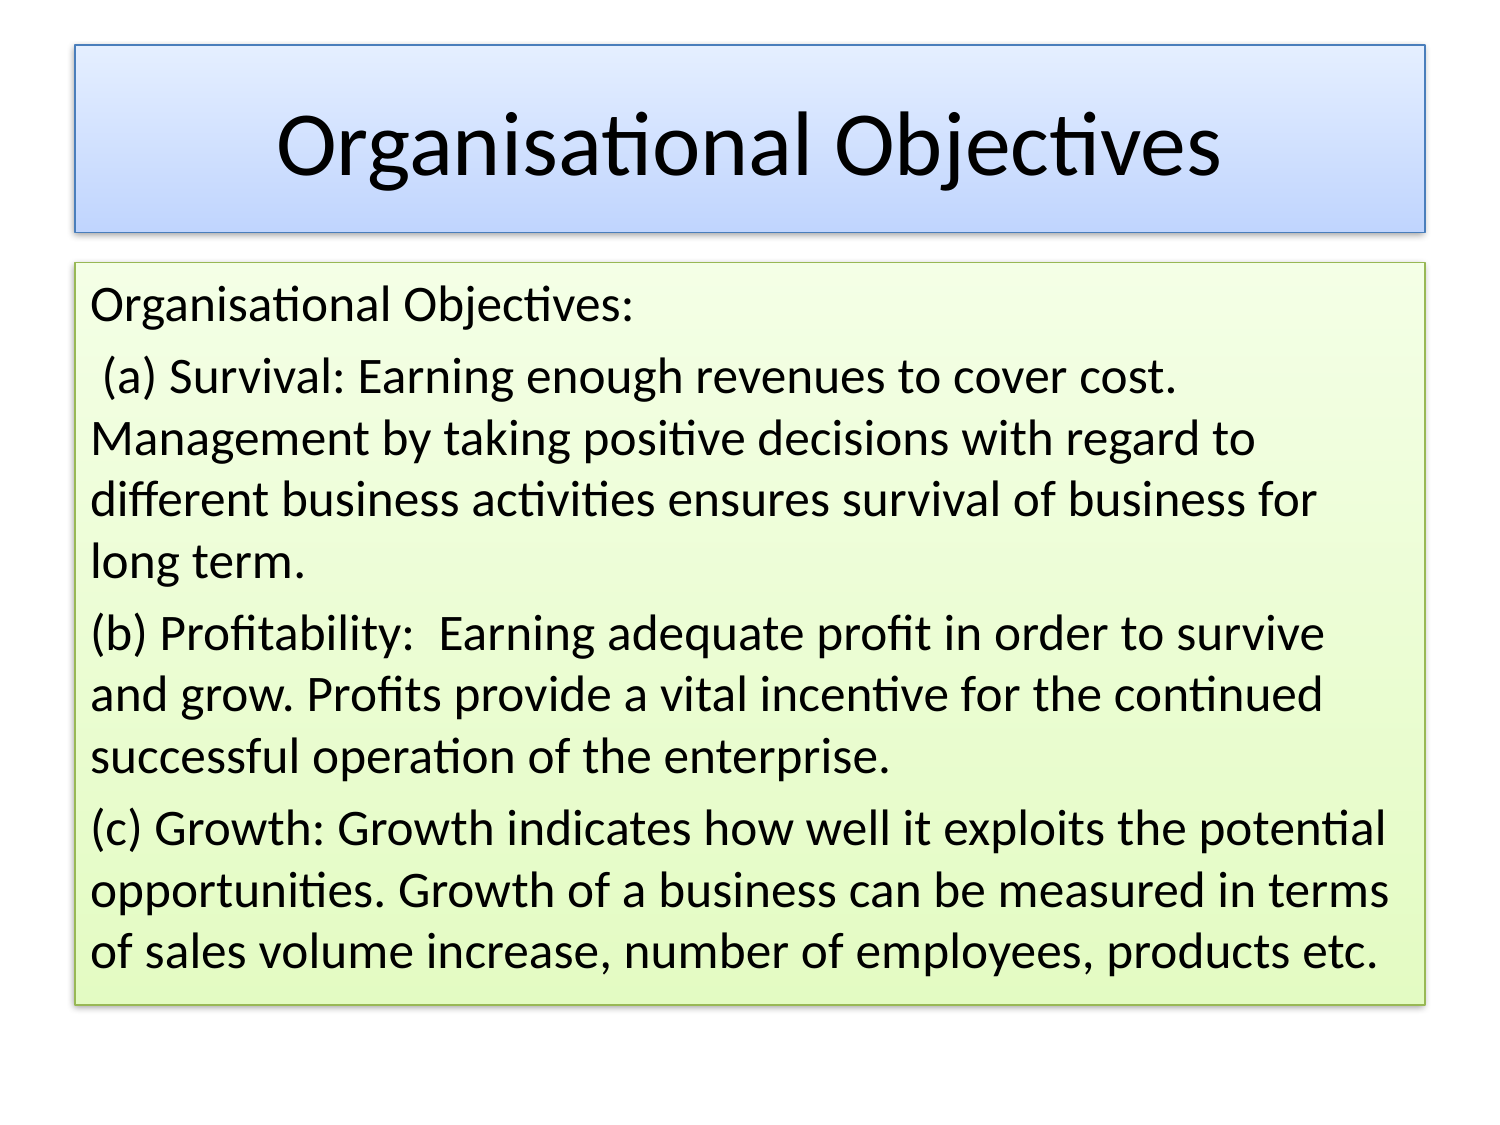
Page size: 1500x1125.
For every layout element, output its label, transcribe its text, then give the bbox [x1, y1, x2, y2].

title Organisational Objectives [74, 44, 1426, 233]
list Organisational Objectives: (a) Survival: Earning enough revenues to cover cost. Management by taking positive decisions with regard to different business activities ensures survival of business for long term. (b) Profitability: Earning adequate profit in order to survive and grow. Profits provide a vital incentive for the continued successful operation of the enterprise. (c) Growth: Growth indicates how well it exploits the potential opportunities. Growth of a business can be measured in terms of sales volume increase, number of employees, products etc. [74, 262, 1426, 1006]
